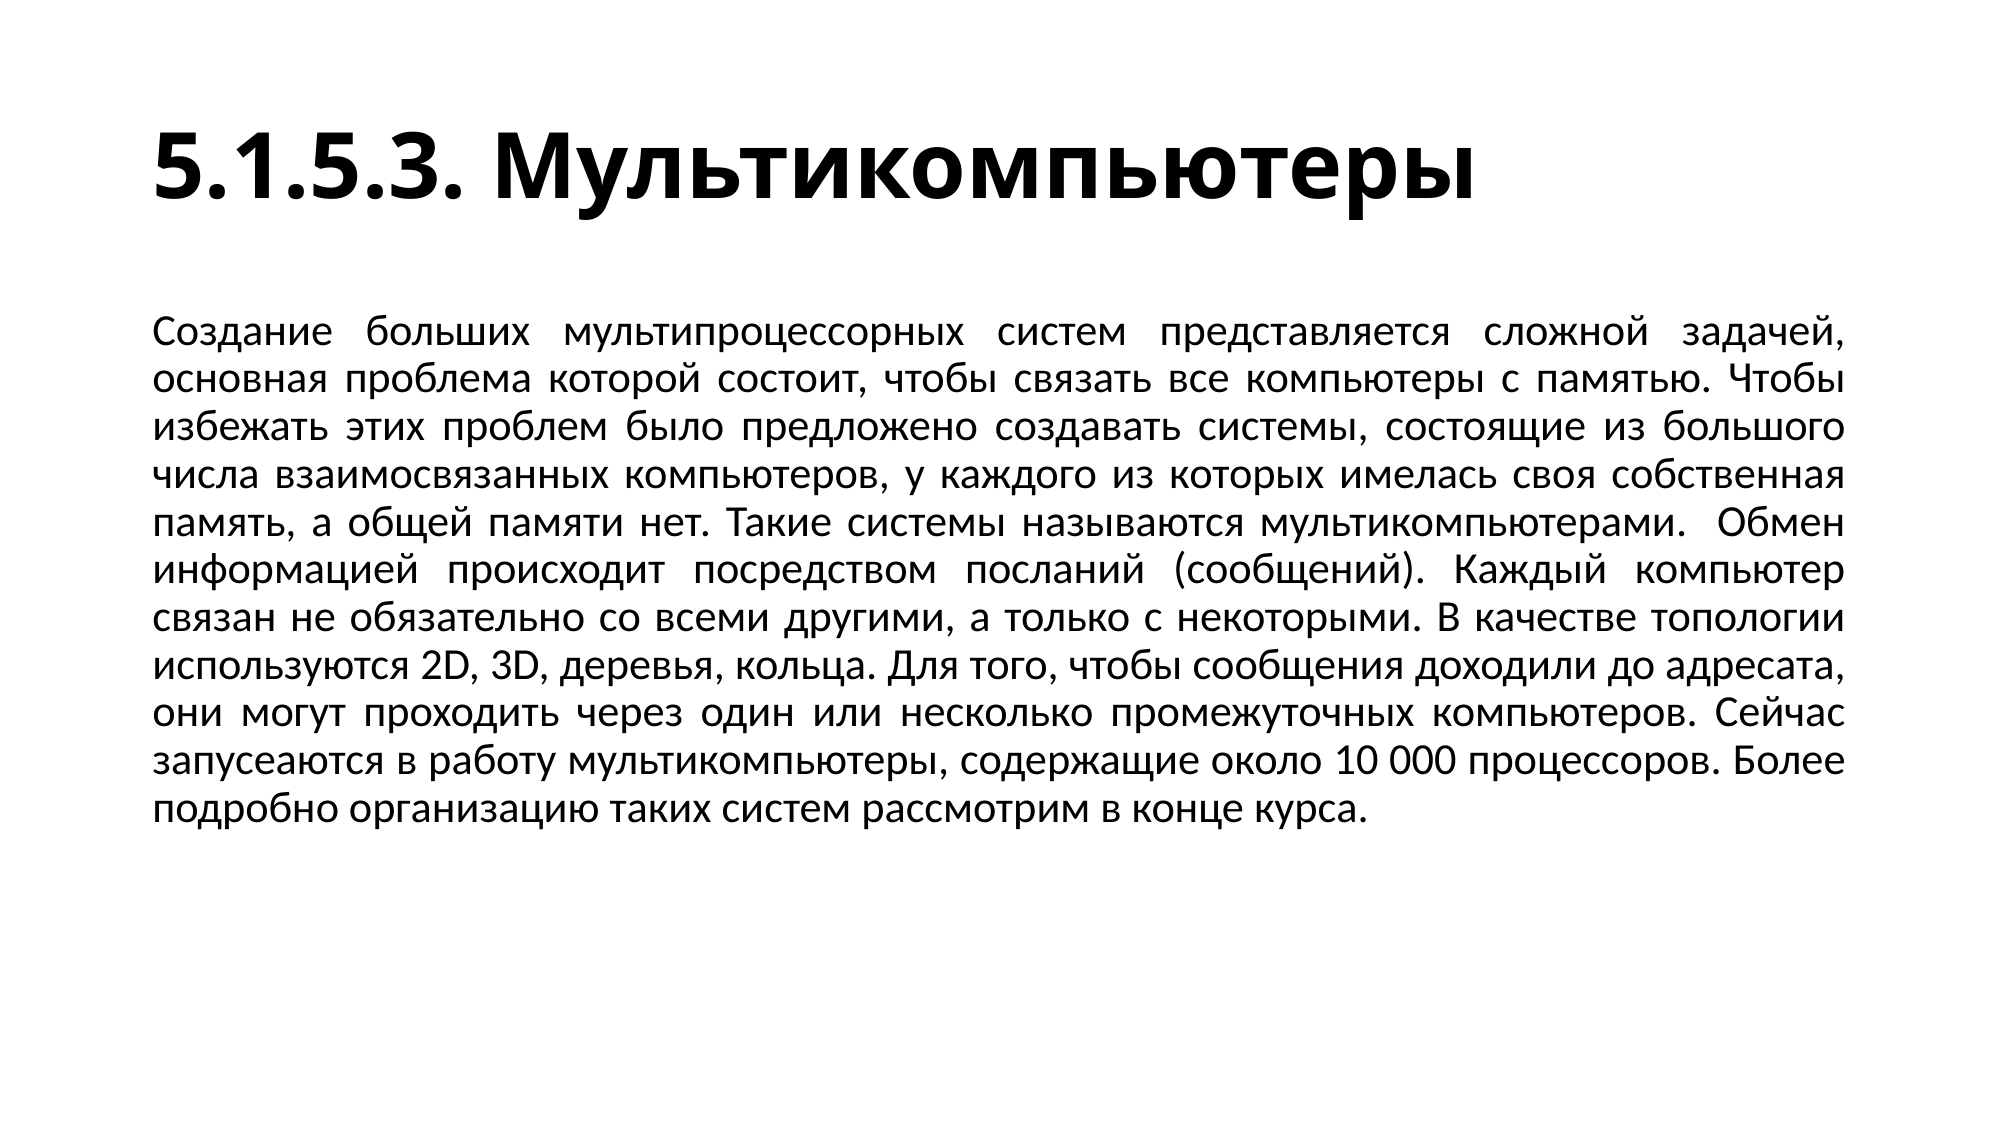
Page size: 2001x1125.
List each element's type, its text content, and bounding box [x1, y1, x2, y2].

title 5.1.5.3. Мультикомпьютеры [137, 59, 1863, 278]
list Создание больших мультипроцессорных систем представляется сложной задачей, основная проблема которой состоит, чтобы связать все компьютеры с памятью. Чтобы избежать этих проблем было предложено создавать системы, состоящие из большого числа взаимосвязанных компьютеров, у каждого из которых имелась своя собственная память, а общей памяти нет. Такие системы называются мультикомпьютерами. Обмен информацией происходит посредством посланий (сообщений). Каждый компьютер связан не обязательно со всеми другими, а только с некоторыми. В качестве топологии используются 2D, 3D, деревья, кольца. Для того, чтобы сообщения доходили до адресата, они могут проходить через один или несколько промежуточных компьютеров. Сейчас запусеаются в работу мультикомпьютеры, содержащие около 10 000 процессоров. Более подробно организацию таких систем рассмотрим в конце курса. [137, 299, 1863, 1014]
